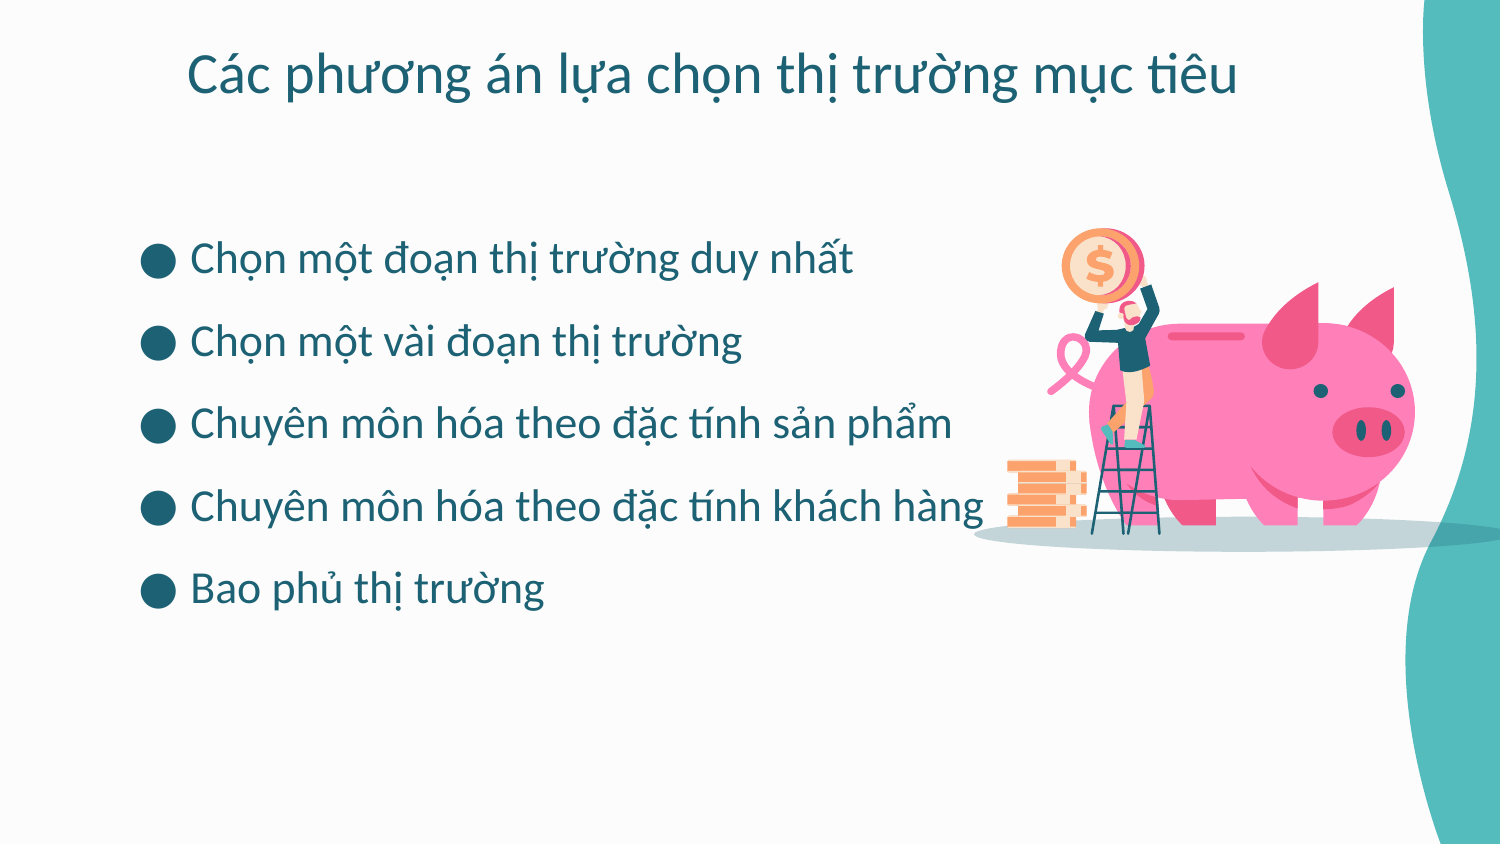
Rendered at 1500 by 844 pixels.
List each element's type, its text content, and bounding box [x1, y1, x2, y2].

title Các phương án lựa chọn thị trường mục tiêu [147, 20, 1294, 115]
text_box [973, 228, 1500, 553]
list Chọn một đoạn thị trường duy nhất Chọn một vài đoạn thị trường Chuyên môn hóa theo đặc tính sản phẩm Chuyên môn hóa theo đặc tính khách hàng Bao phủ thị trường [100, 185, 1022, 643]
